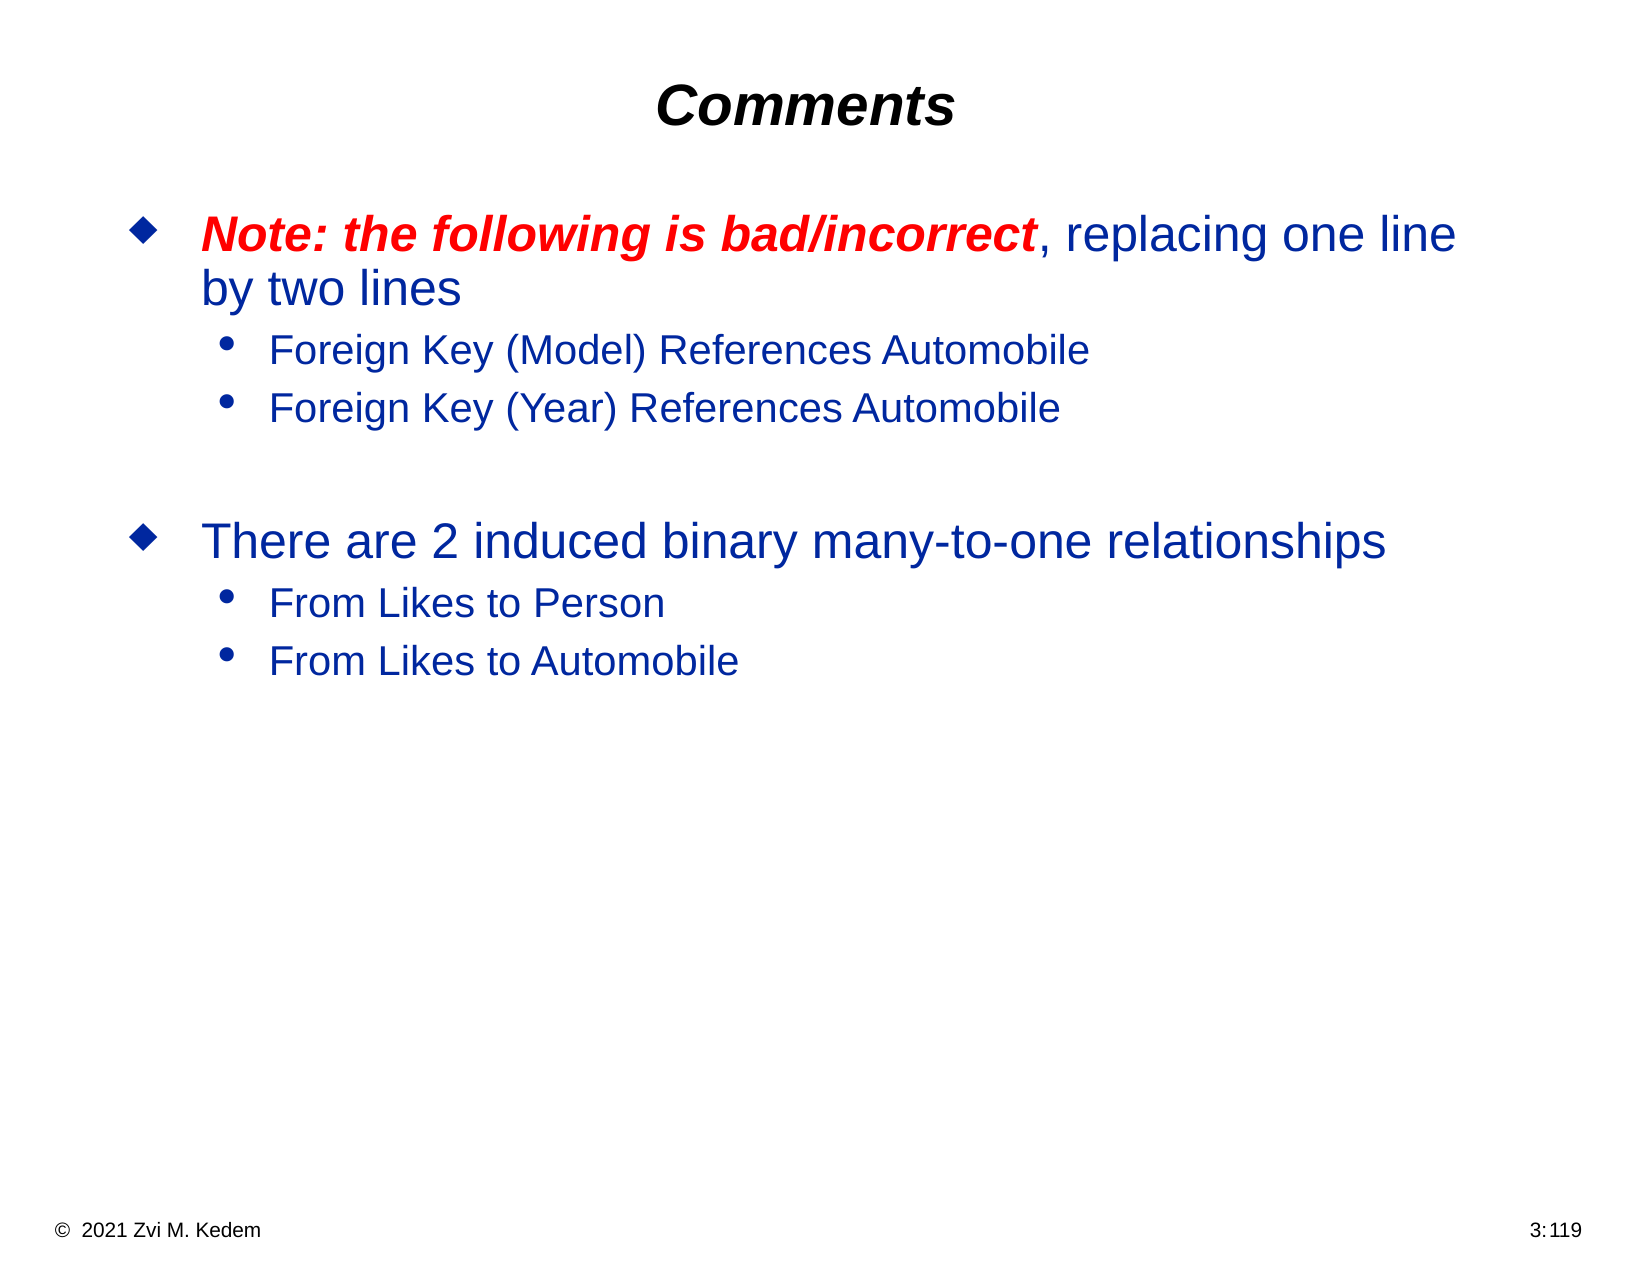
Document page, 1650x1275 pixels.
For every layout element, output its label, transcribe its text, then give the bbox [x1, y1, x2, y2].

title Comments [111, 36, 1501, 176]
list Note: the following is bad/incorrect, replacing one line by two lines Foreign Key (Model) References Automobile Foreign Key (Year) References Automobile There are 2 induced binary many-to-one relationships From Likes to Person From Likes to Automobile [111, 199, 1513, 1201]
